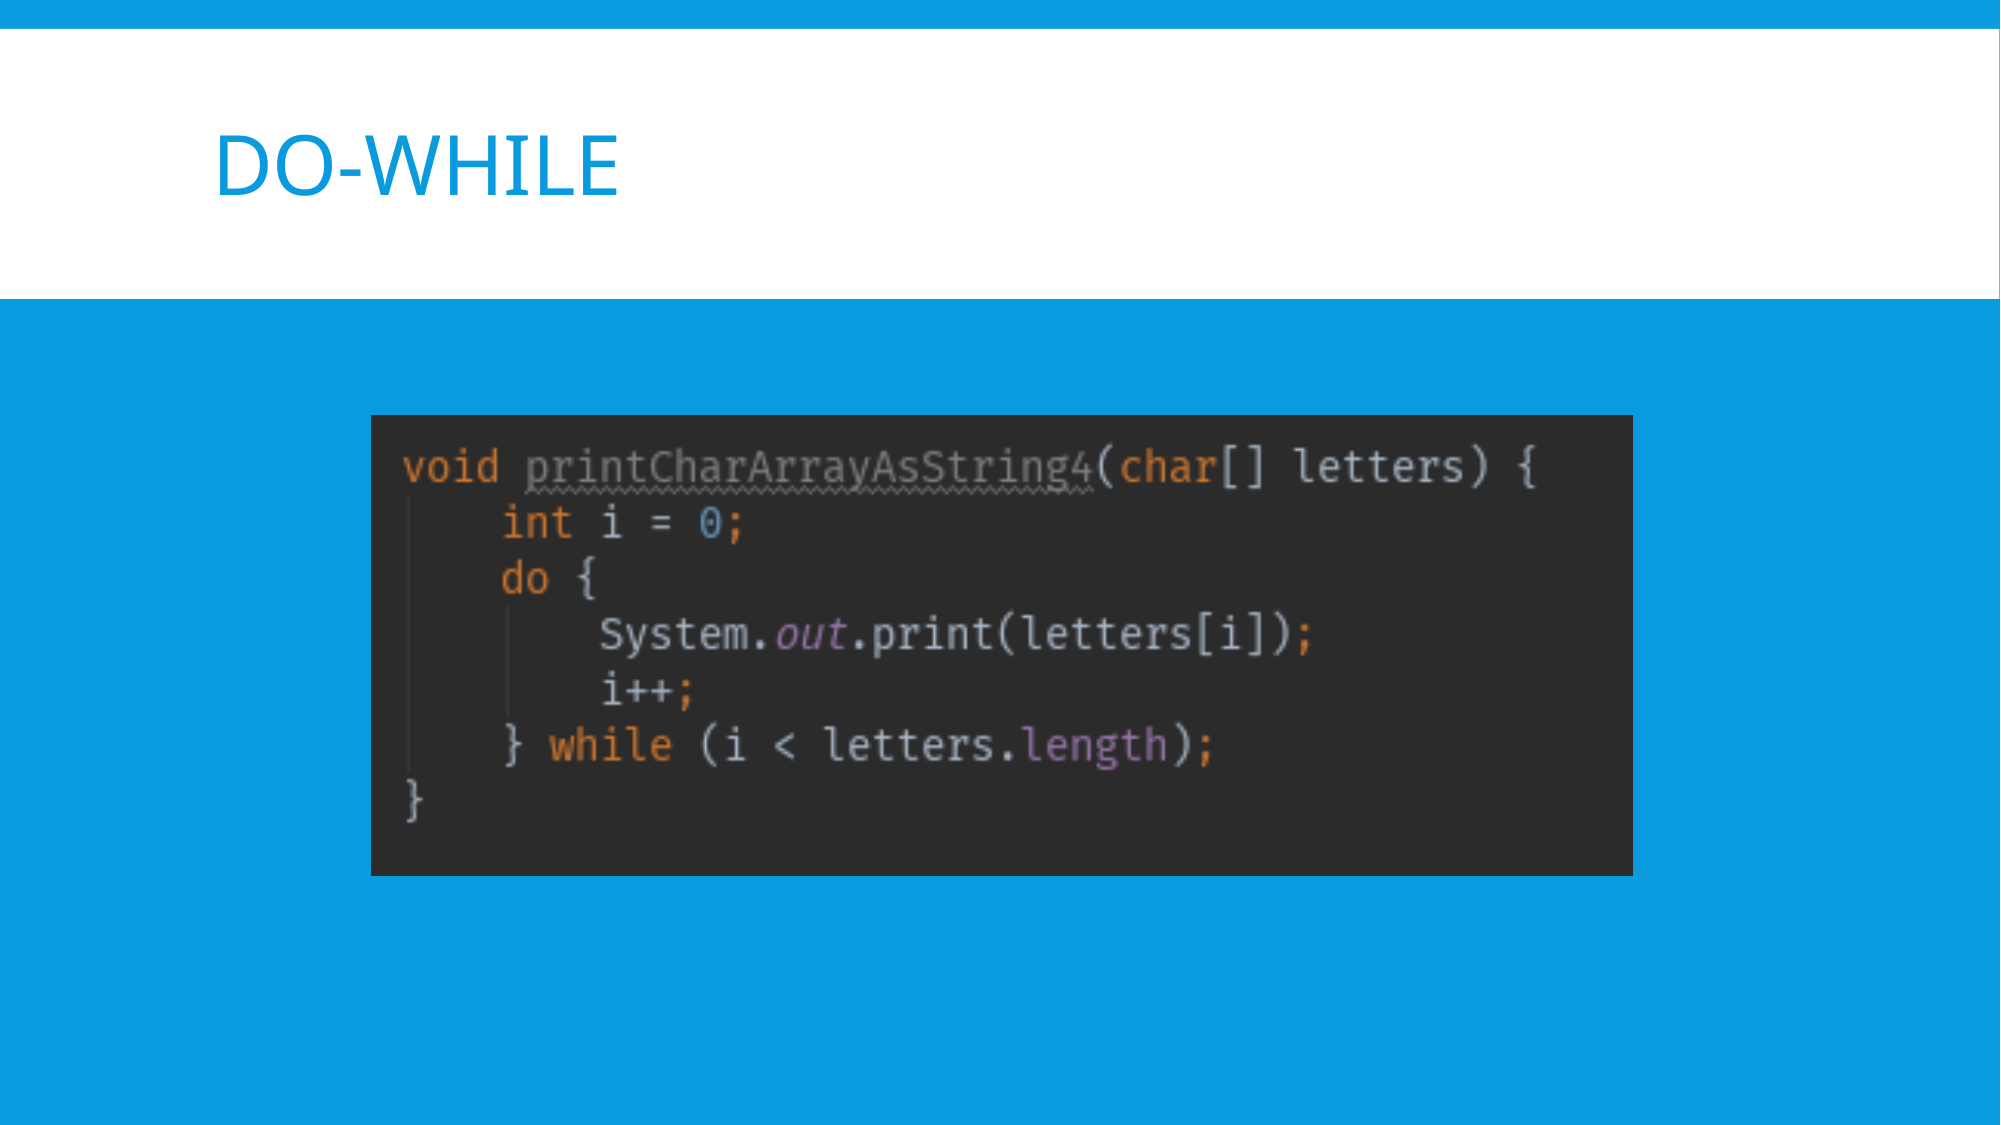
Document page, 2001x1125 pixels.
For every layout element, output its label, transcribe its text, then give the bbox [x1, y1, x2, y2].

title Do-while [197, 46, 1803, 295]
picture [372, 416, 1632, 875]
